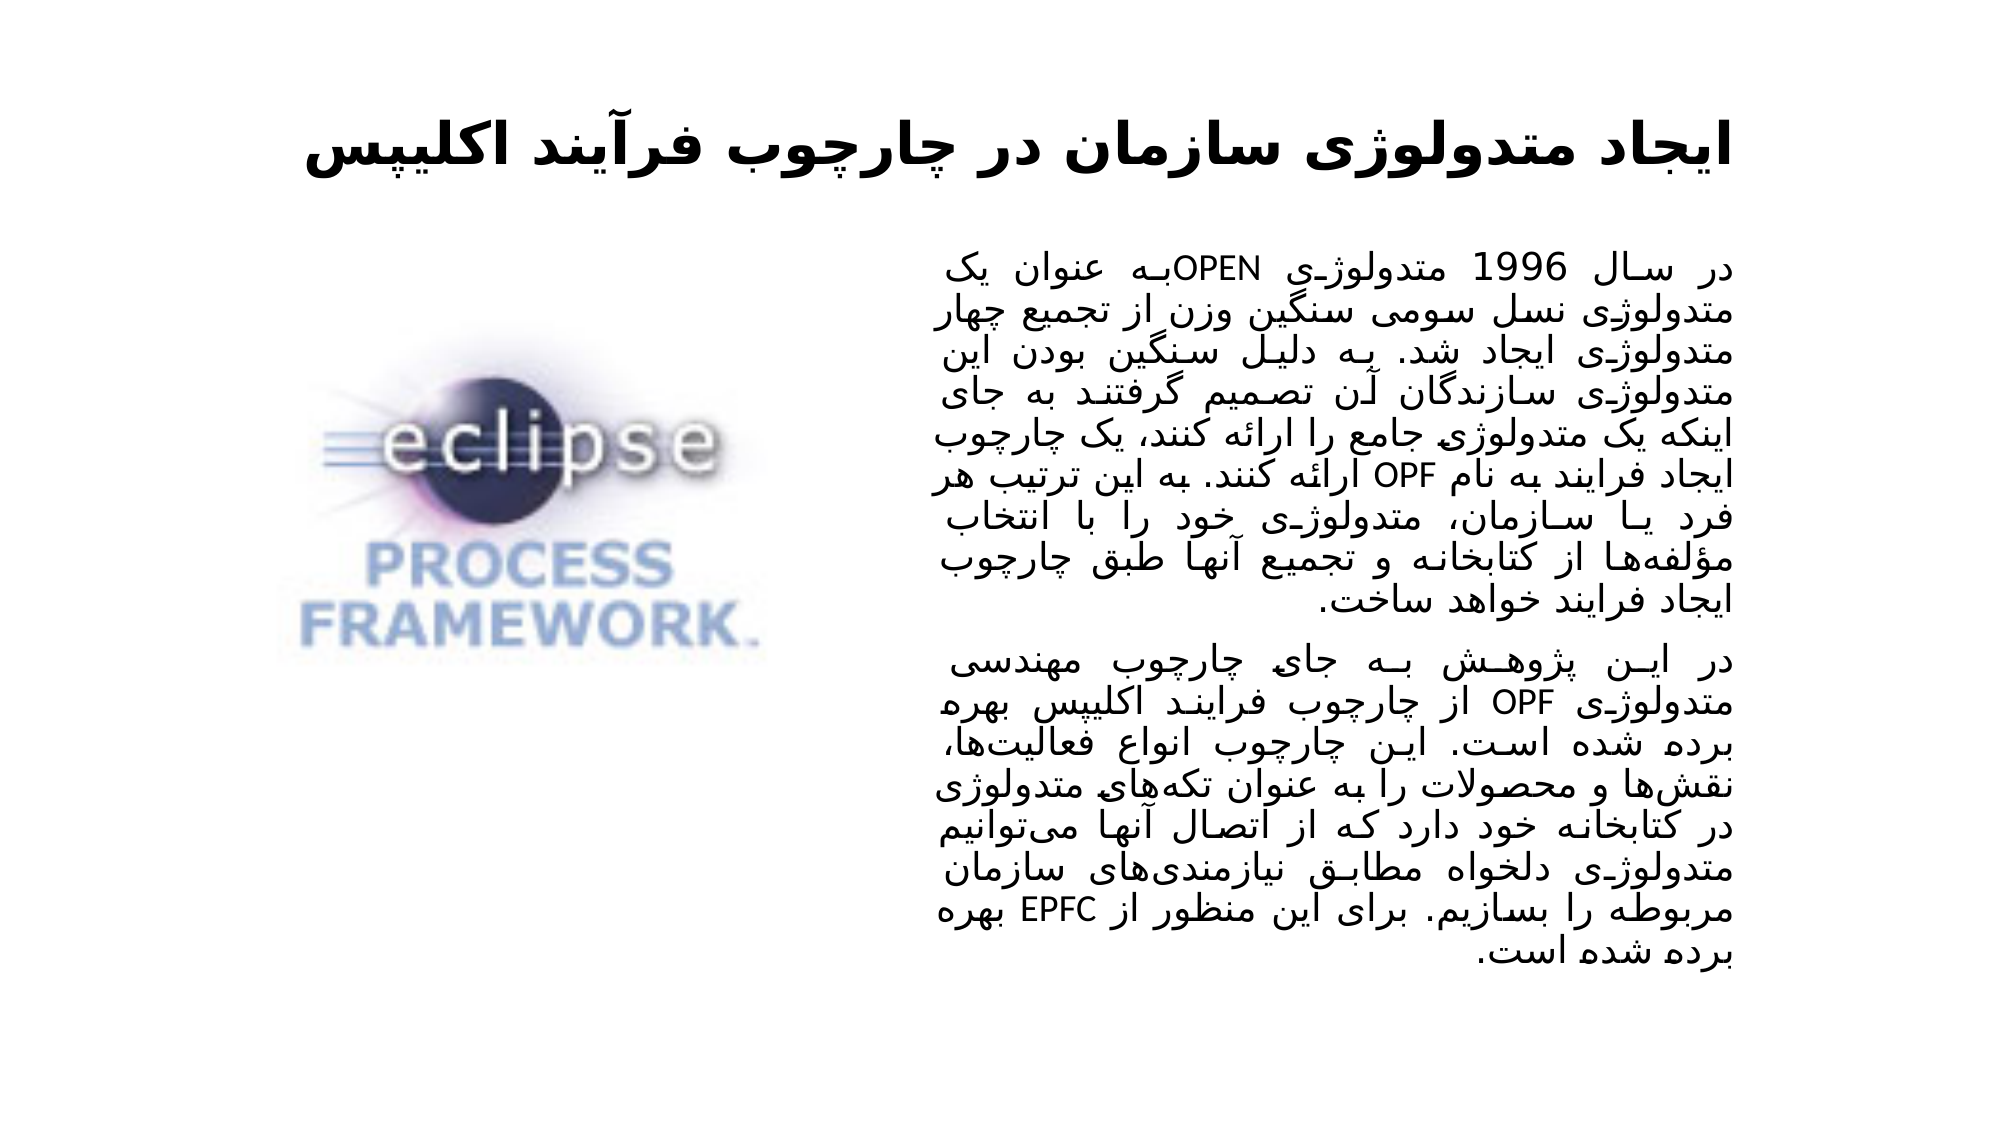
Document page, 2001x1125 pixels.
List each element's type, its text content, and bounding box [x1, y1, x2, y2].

title ایجاد متدولوژی سازمان در چارچوب فرآیند اکلیپس [249, 98, 1750, 210]
picture [249, 239, 798, 788]
subtitle در سال 1996 متدولوژی OPENبه عنوان یک متدولوژی نسل سومی سنگین وزن از تجمیع چهار متدولوژی ایجاد شد. به دلیل سنگین بودن این متدولوژی سازندگان آن تصمیم گرفتند به جای اینکه یک متدولوژی جامع را ارائه کنند، یک چارچوب ایجاد فرایند به نام OPF ارائه کنند. به این ترتیب هر فرد یا سازمان، متدولوژی خود را با انتخاب مؤلفه‌ها از کتابخانه و تجمیع آنها طبق چارچوب ایجاد فرایند خواهد ساخت. در این پژوهش به جای چارچوب مهندسی متدولوژی OPF از چارچوب فرایند اکلیپس بهره برده شده است. این چارچوب انواع فعالیت‌ها، نقش‌ها و محصولات را به عنوان تکه‌های متدولوژی در کتابخانه خود دارد که از اتصال آنها می‌توانیم متدولوژی دلخواه مطابق نیازمندی‌های سازمان مربوطه را بسازیم. برای این منظور از EPFC بهره برده شده است. [918, 239, 1750, 986]
